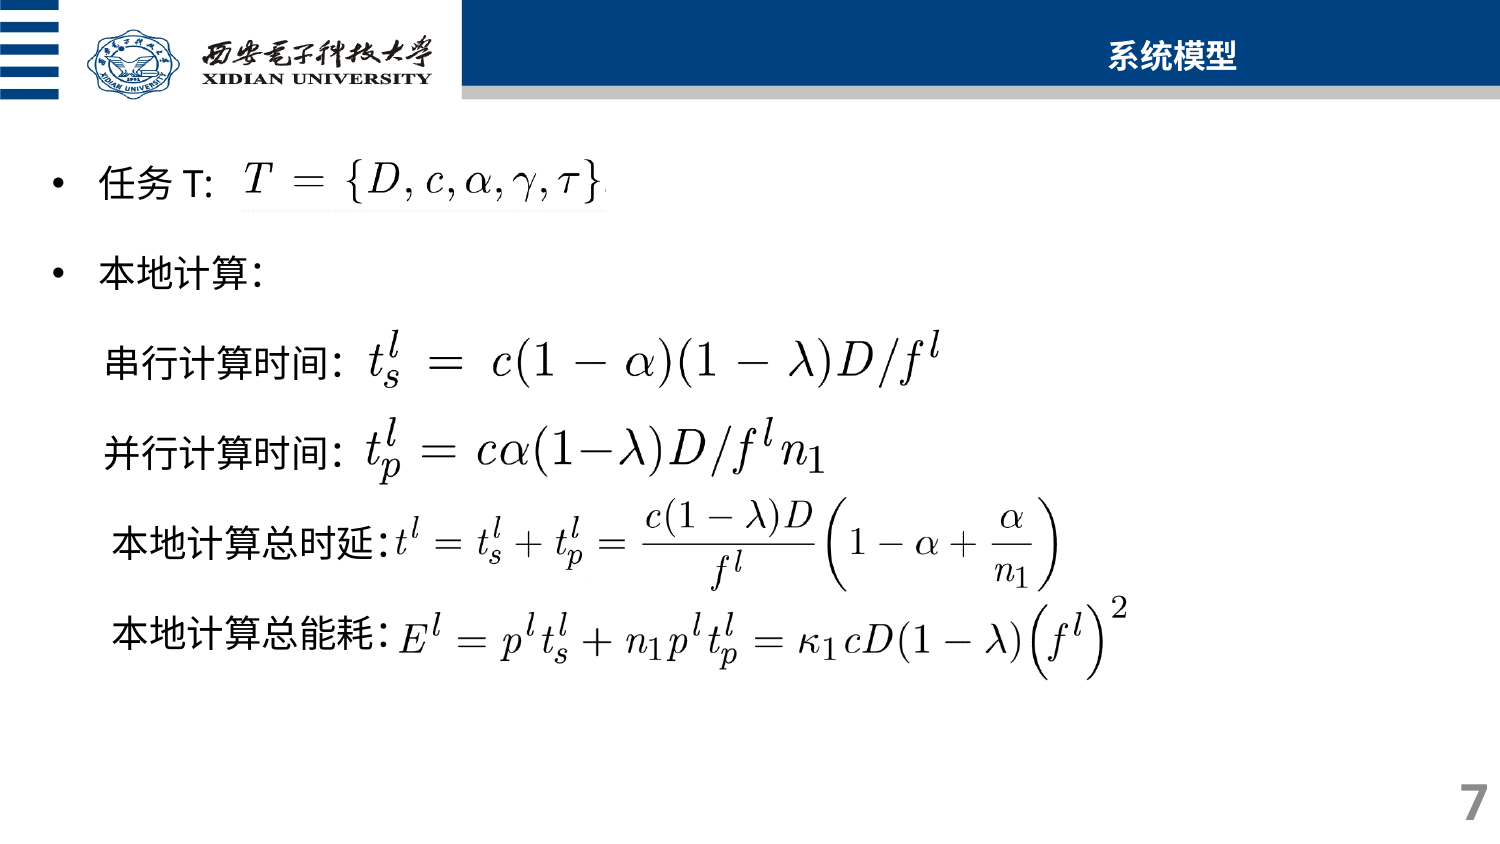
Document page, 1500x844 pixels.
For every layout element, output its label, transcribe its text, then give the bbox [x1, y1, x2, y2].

text_box 7 [1162, 782, 1500, 827]
picture [0, 0, 1500, 844]
title 系统模型 [1095, 34, 1445, 82]
